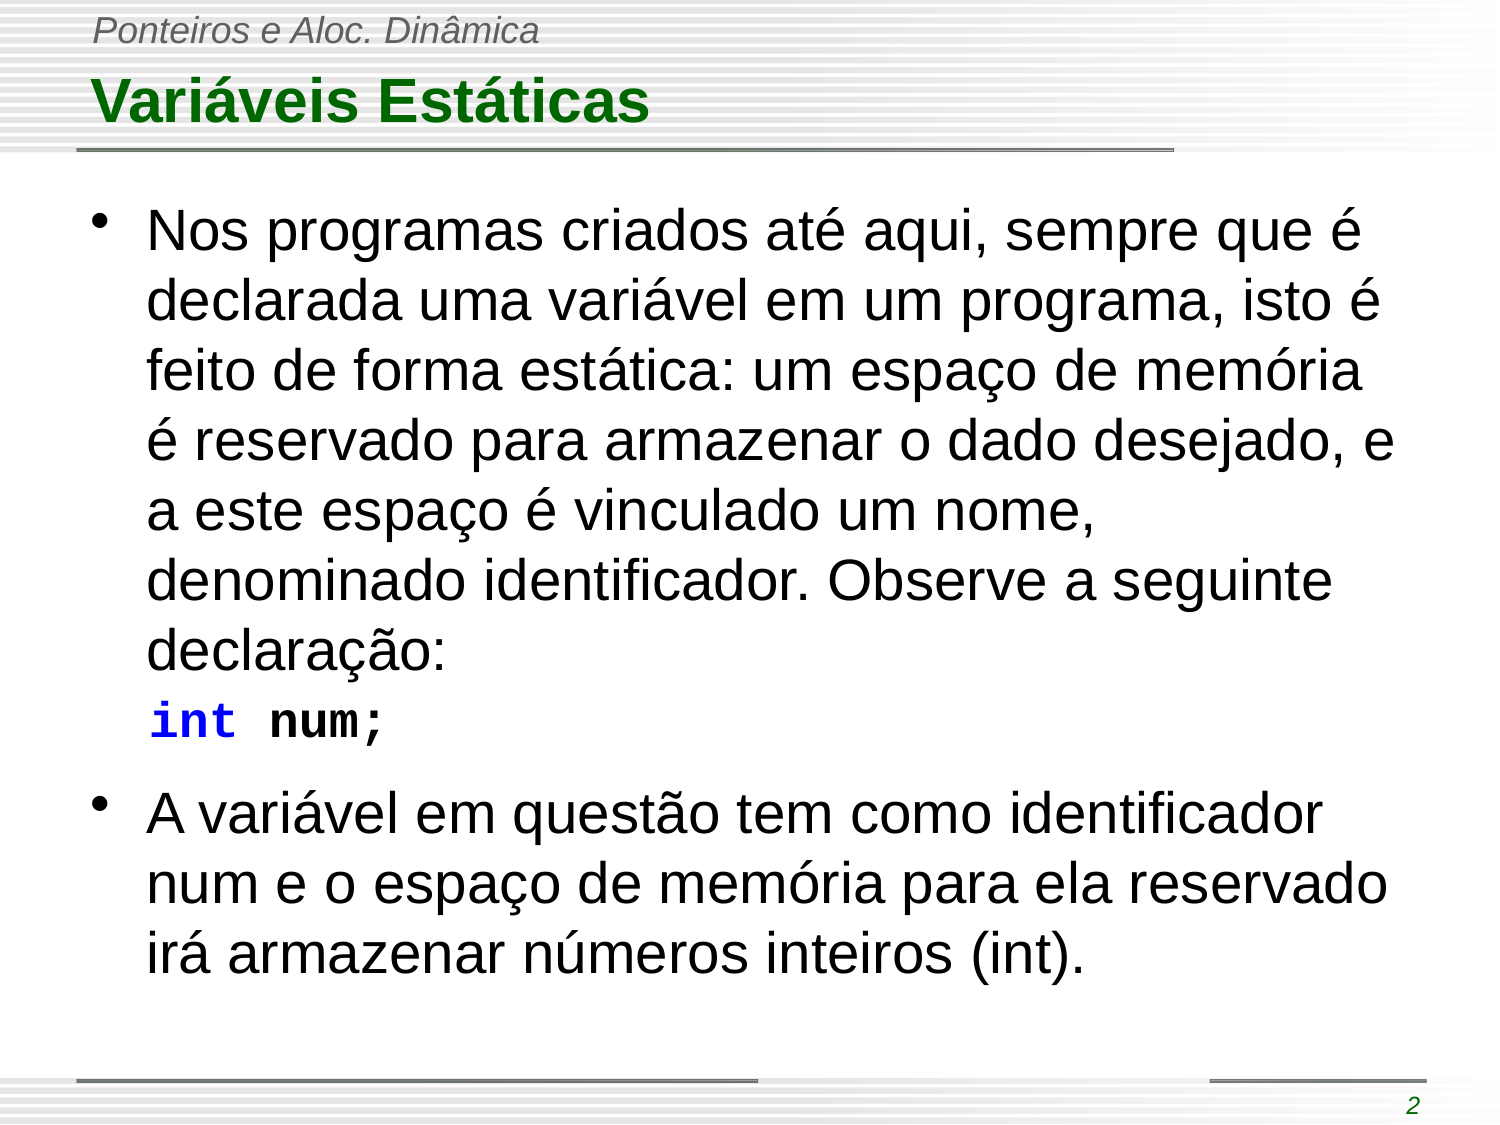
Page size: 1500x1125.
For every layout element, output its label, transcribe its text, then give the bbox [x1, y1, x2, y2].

title Variáveis Estáticas [75, 45, 1425, 149]
list Nos programas criados até aqui, sempre que é declarada uma variável em um programa, isto é feito de forma estática: um espaço de memória é reservado para armazenar o dado desejado, e a este espaço é vinculado um nome, denominado identificador. Observe a seguinte declaração: A variável em questão tem como identificador num e o espaço de memória para ela reservado irá armazenar números inteiros (int). [75, 184, 1425, 1071]
text_box int num; [134, 680, 1400, 752]
